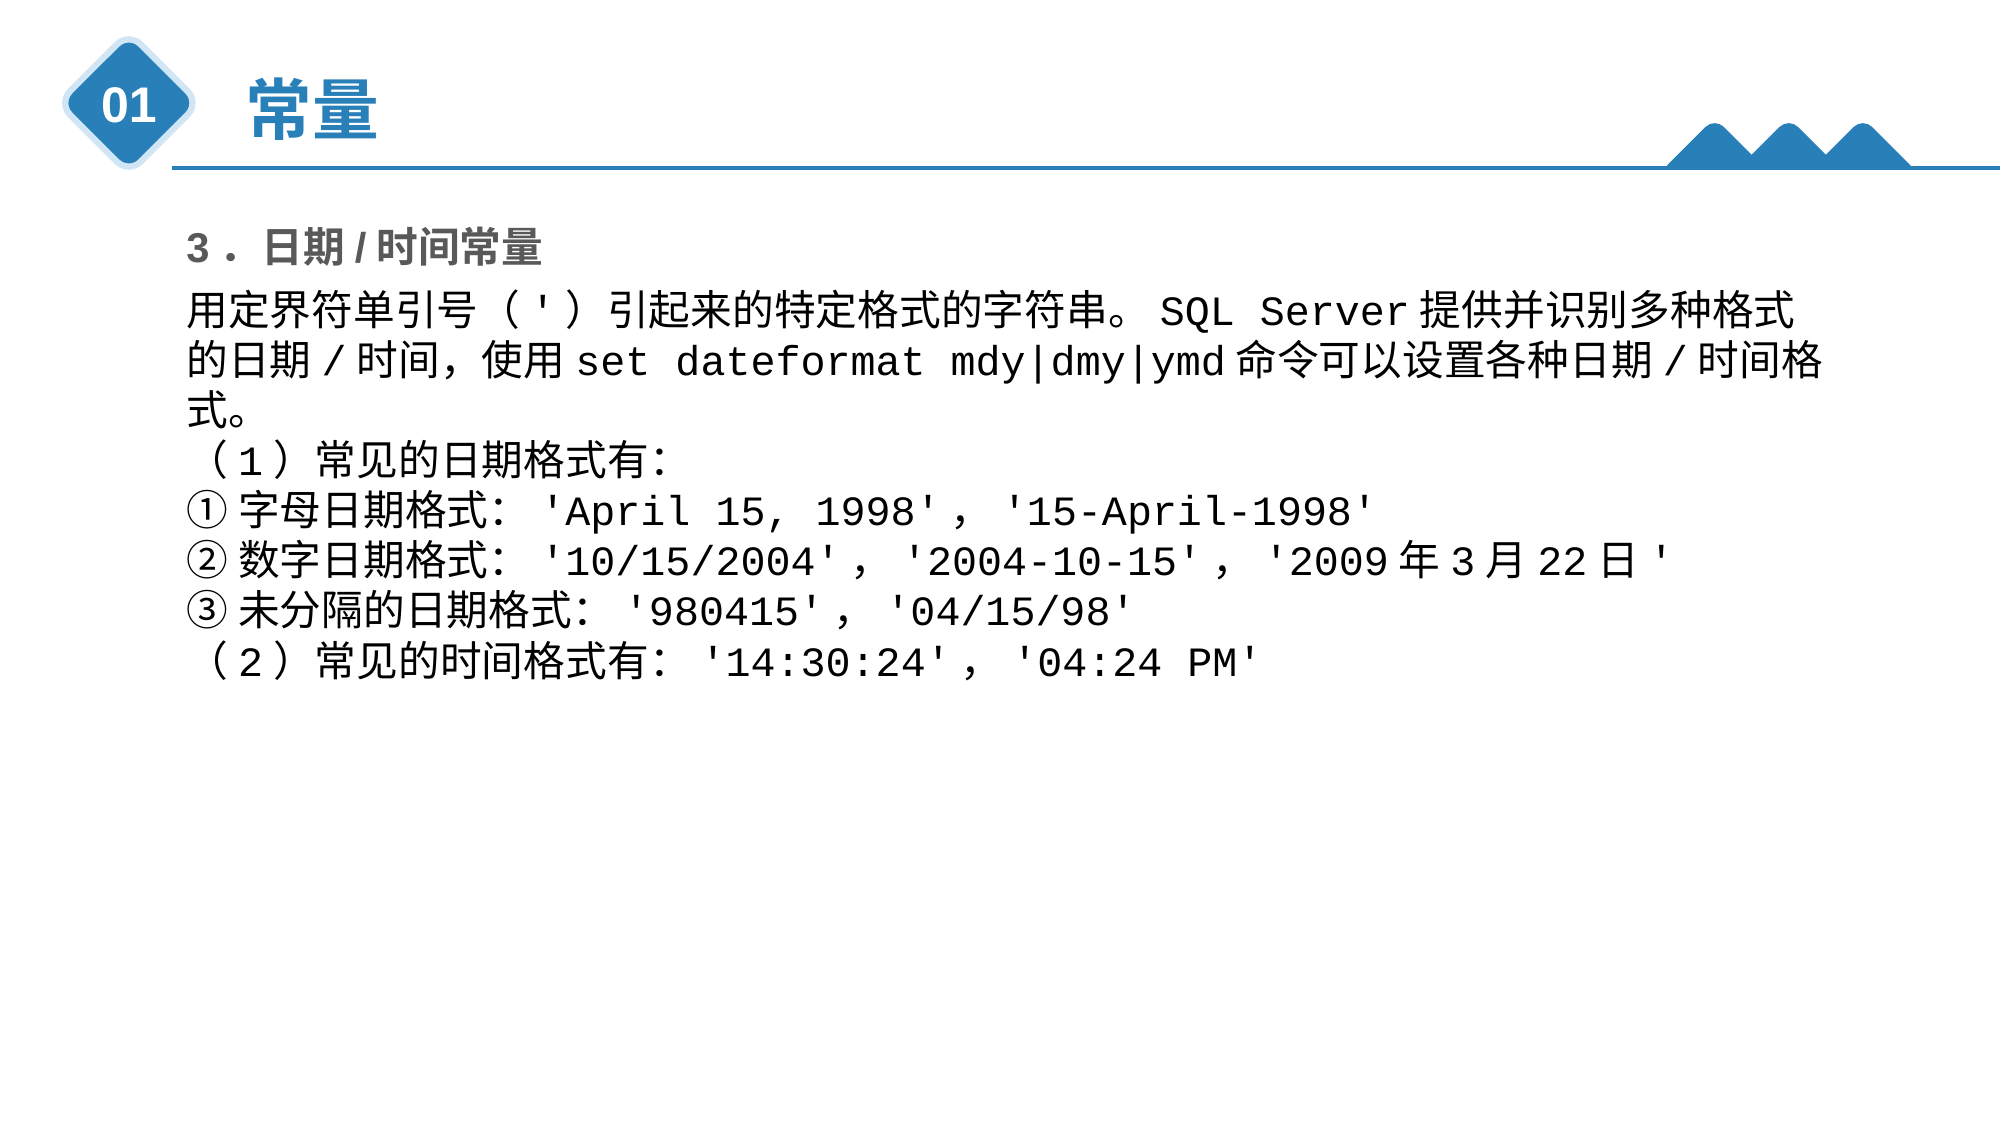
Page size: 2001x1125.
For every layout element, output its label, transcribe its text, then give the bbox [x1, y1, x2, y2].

text_box [1664, 122, 1752, 167]
text_box [94, 38, 163, 65]
text_box 01 [86, 65, 172, 141]
text_box 常量 [231, 60, 395, 155]
text_box [1738, 122, 1826, 167]
text_box [94, 141, 163, 168]
text_box [1813, 122, 1913, 167]
text_box [172, 74, 194, 132]
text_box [171, 203, 1863, 646]
text_box [64, 73, 86, 133]
